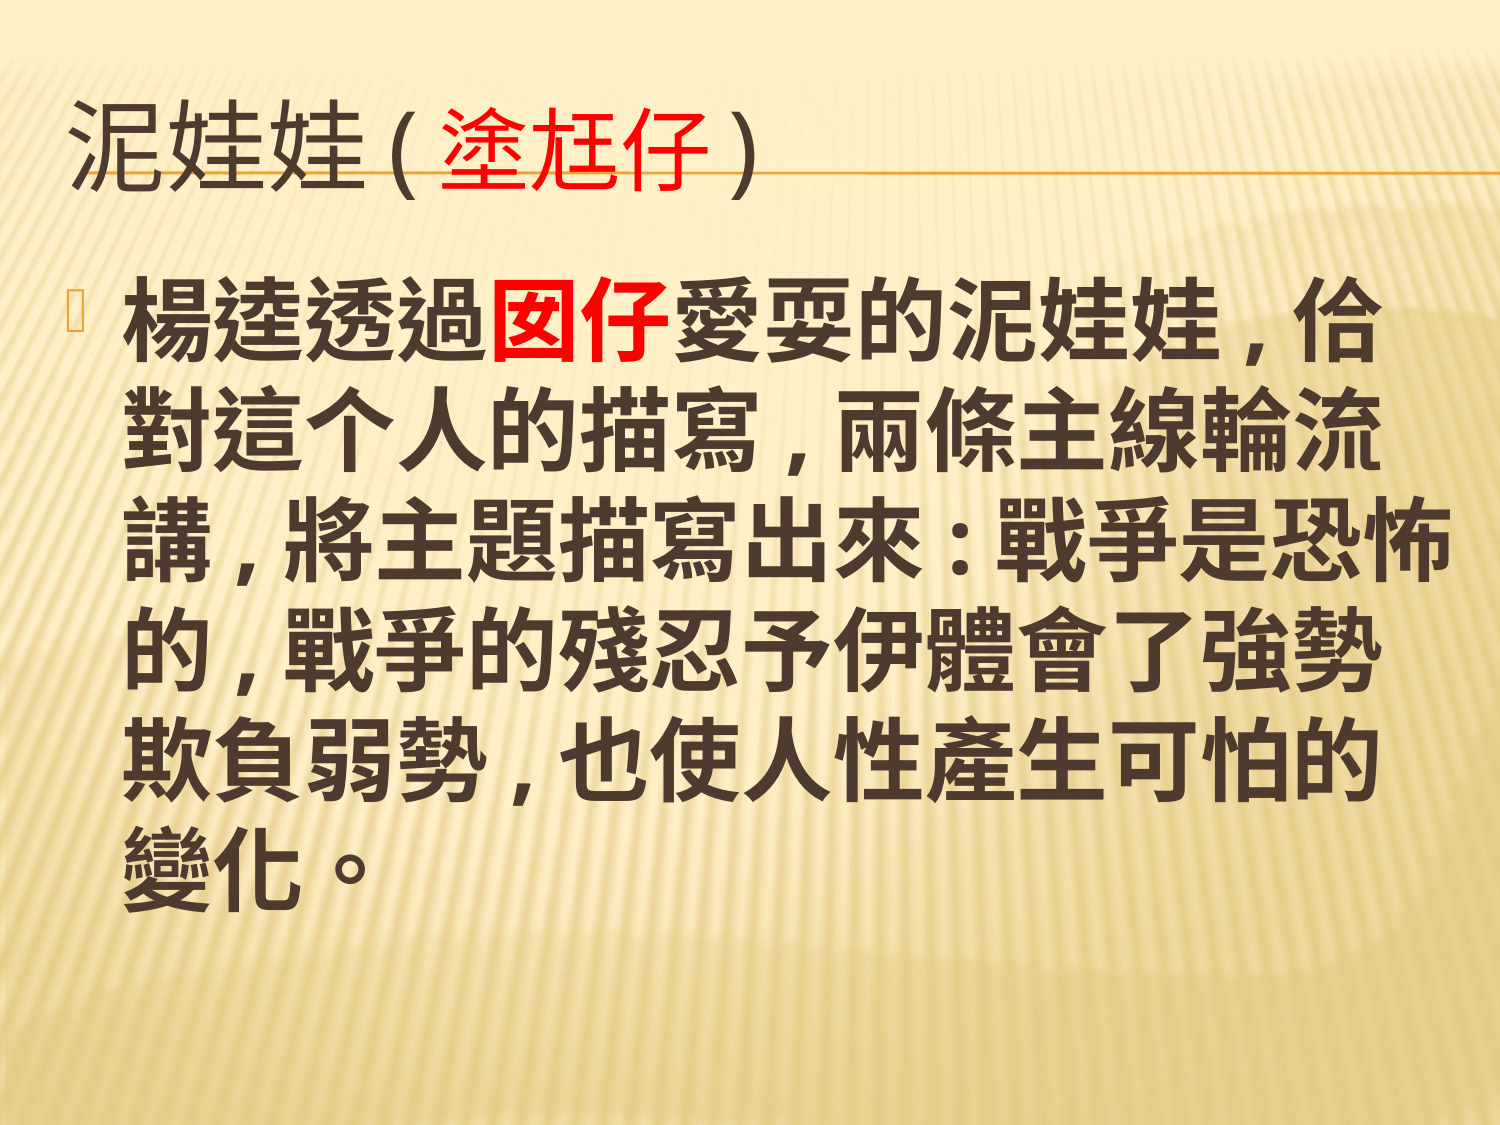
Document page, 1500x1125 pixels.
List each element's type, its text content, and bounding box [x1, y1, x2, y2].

title 泥娃娃(塗尪仔) [50, 75, 1475, 213]
list 楊逵透過囡仔愛耍的泥娃娃,佮對這个人的描寫,兩條主線輪流講,將主題描寫出來:戰爭是恐怖的,戰爭的殘忍予伊體會了強勢欺負弱勢,也使人性產生可怕的變化。 [50, 254, 1475, 998]
